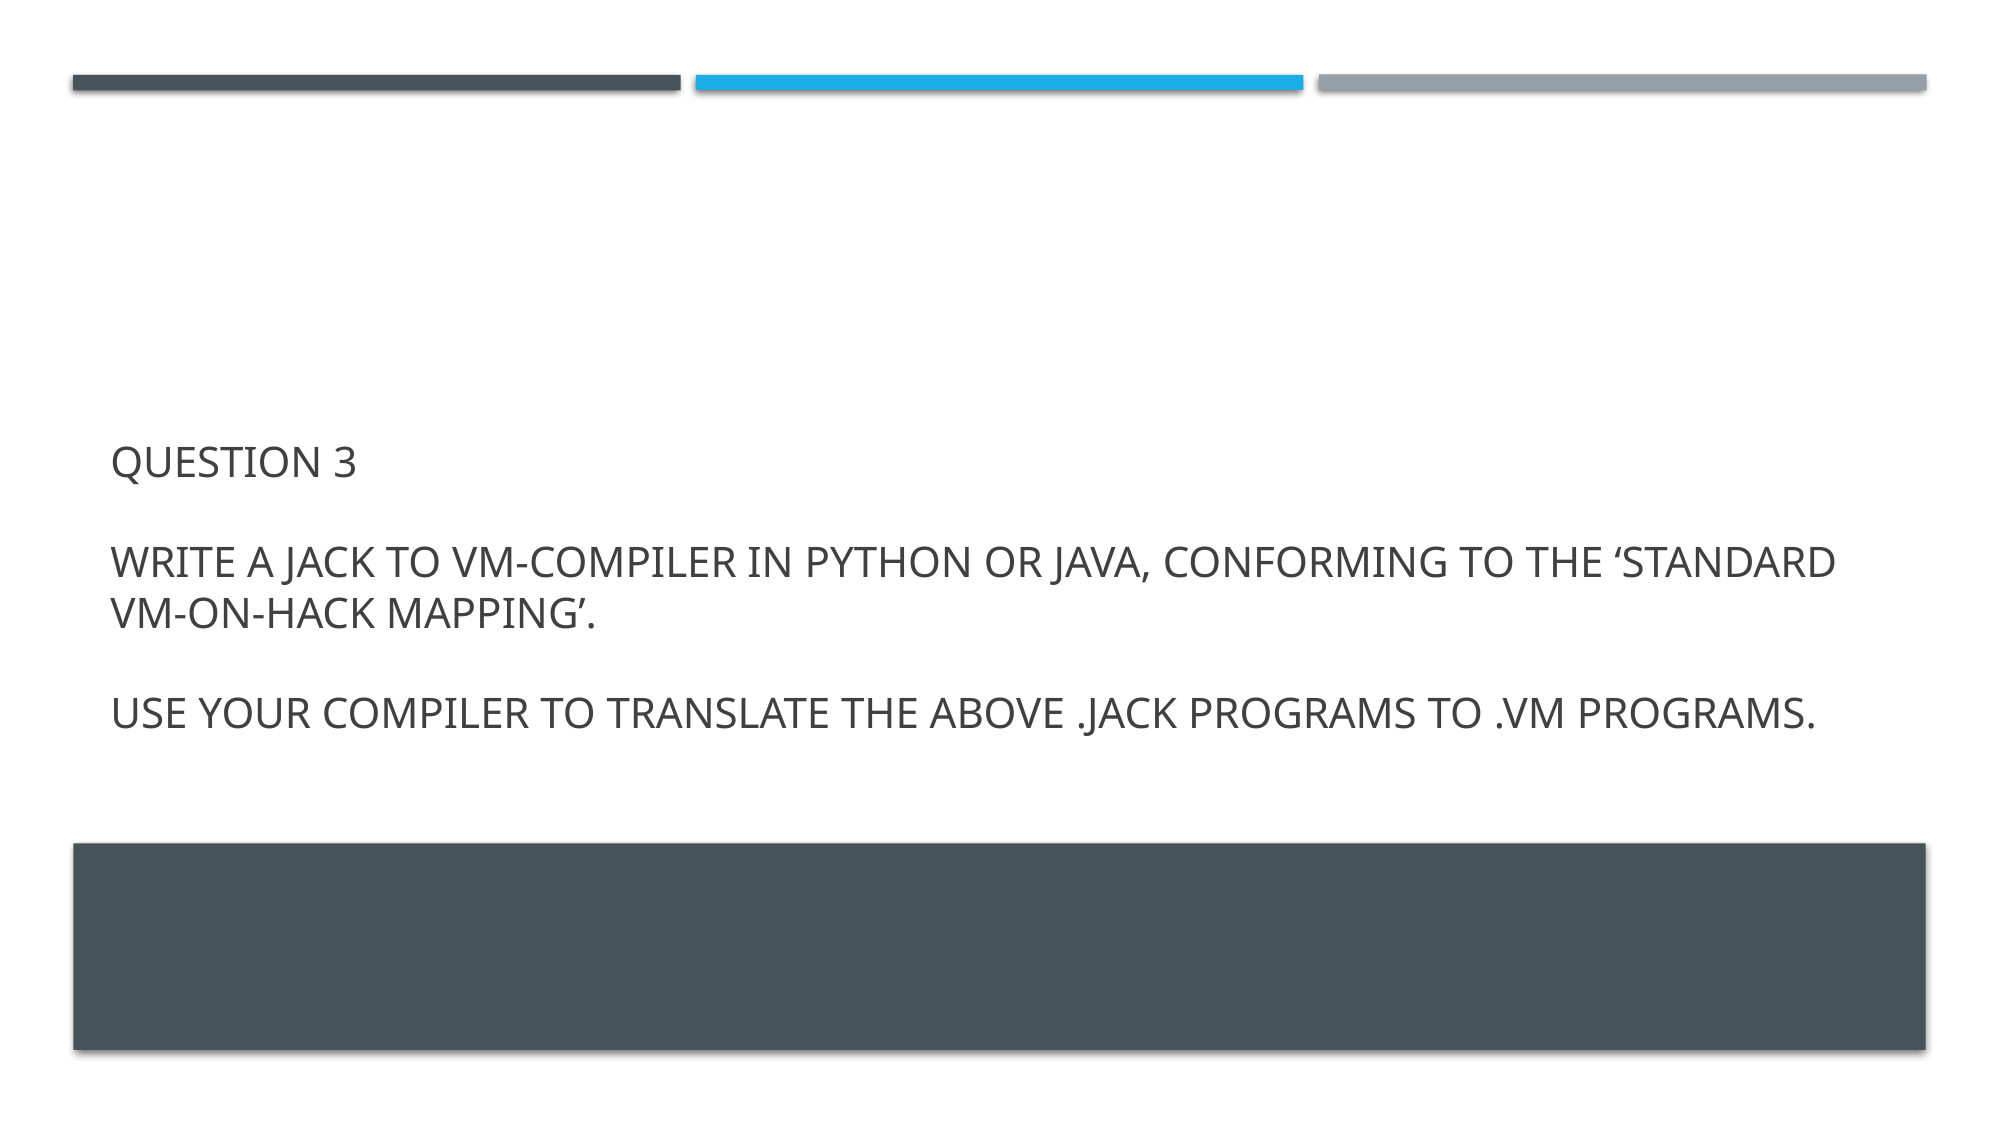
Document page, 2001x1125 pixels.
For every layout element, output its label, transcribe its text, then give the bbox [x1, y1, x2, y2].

title Question 3 Write a Jack to VM-Compiler in Python or Java, conforming to the ‘Standard VM-on-Hack Mapping’. Use your Compiler to translate the above .jack programs to .vm programs. [95, 392, 1905, 745]
